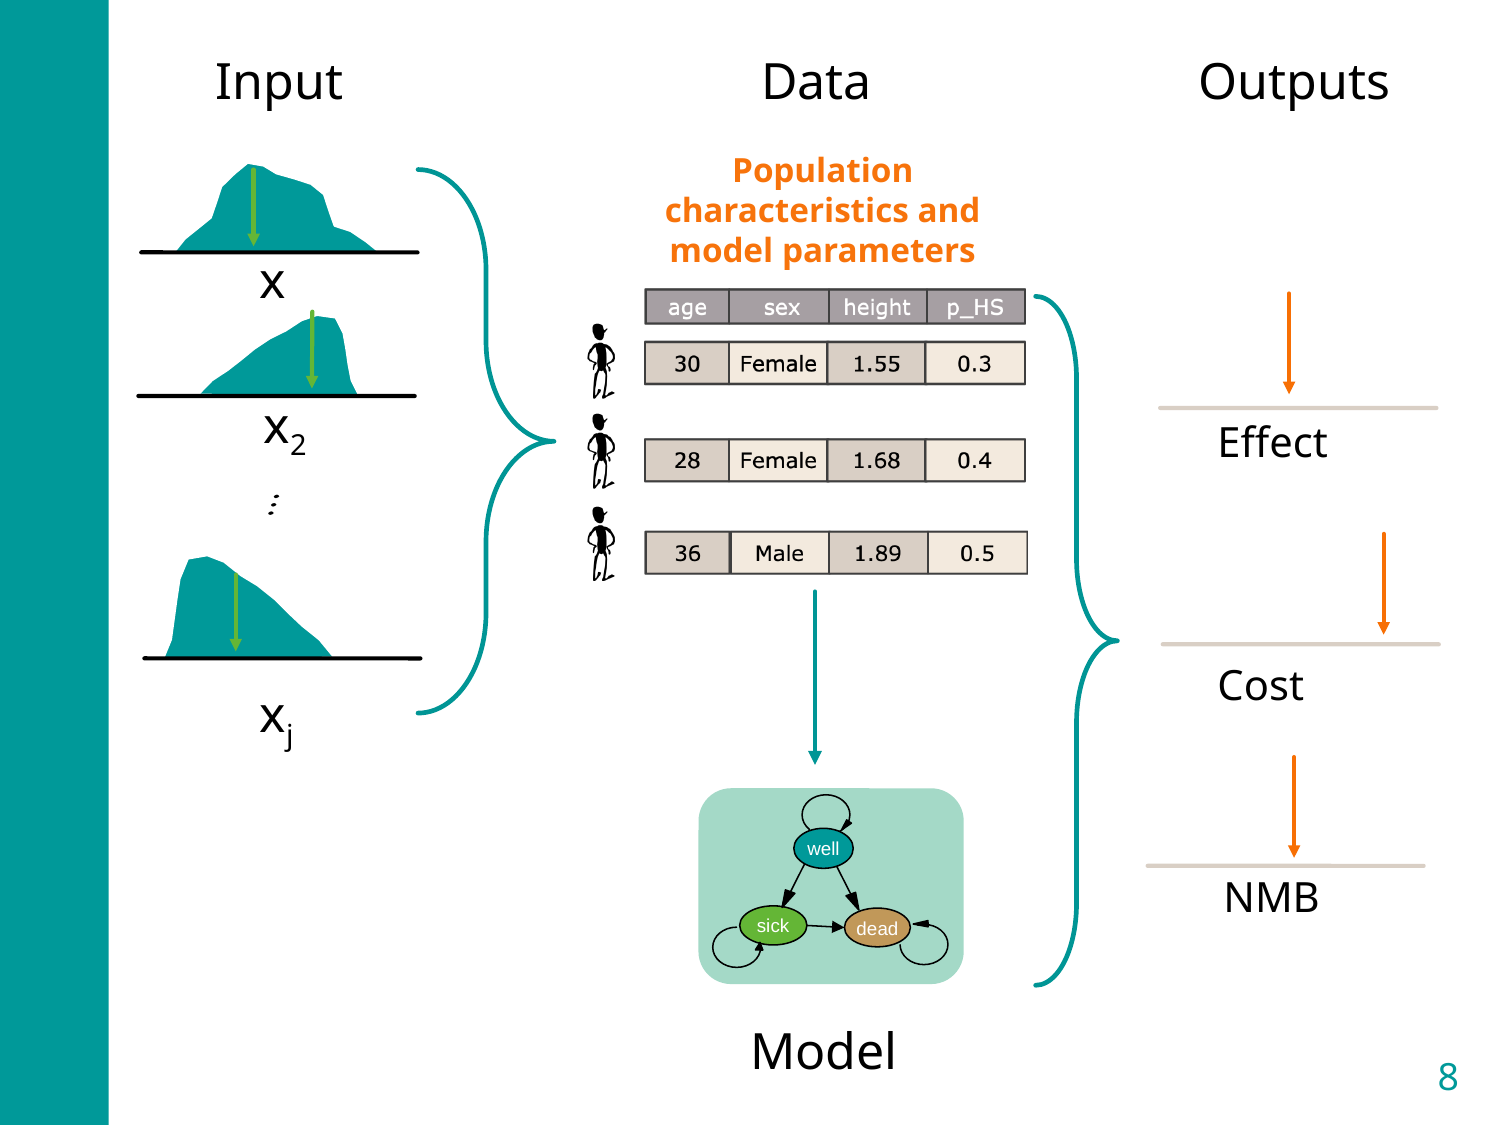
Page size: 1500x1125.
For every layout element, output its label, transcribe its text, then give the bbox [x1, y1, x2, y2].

text_box [417, 168, 555, 714]
text_box [163, 555, 334, 658]
text_box Data Population characteristics and model parameters [631, 41, 1014, 277]
text_box [199, 314, 360, 396]
text_box Cost [1202, 651, 1369, 717]
text_box Outputs [1162, 41, 1427, 117]
text_box xj [244, 675, 397, 759]
text_box x1 [244, 241, 316, 252]
text_box Input [144, 41, 415, 117]
slide_number 8 [1401, 1044, 1495, 1113]
text_box x1 [244, 253, 316, 356]
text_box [698, 788, 964, 985]
text_box x2 [248, 396, 326, 470]
text_box [174, 162, 380, 252]
text_box NMB [1208, 862, 1375, 929]
text_box Effect [1202, 408, 1402, 474]
text_box Model [735, 1012, 1073, 1088]
text_box [1034, 295, 1119, 987]
picture [585, 285, 1028, 582]
